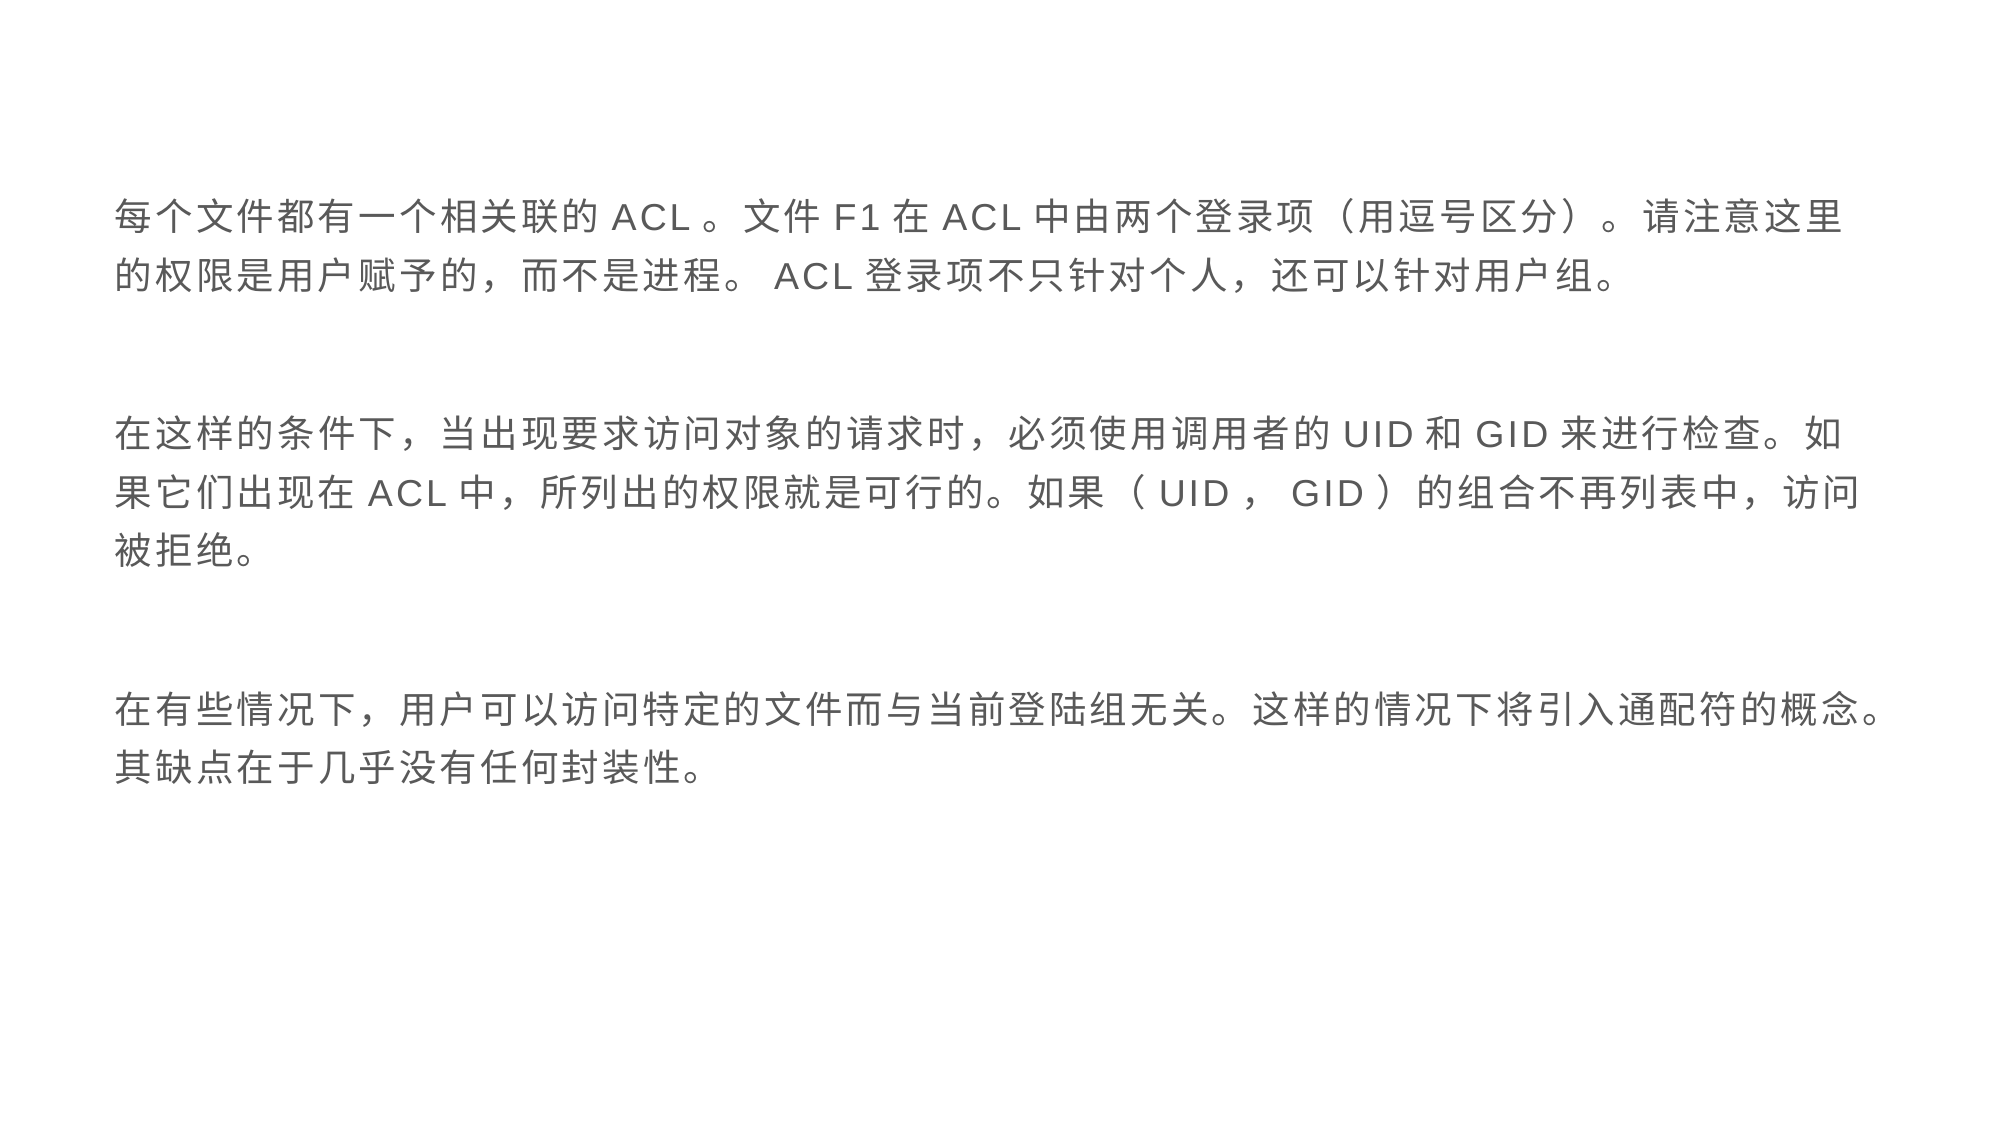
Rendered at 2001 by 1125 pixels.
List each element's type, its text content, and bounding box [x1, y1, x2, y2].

list 每个文件都有一个相关联的ACL。文件F1在ACL中由两个登录项（用逗号区分）。请注意这里的权限是用户赋予的，而不是进程。ACL登录项不只针对个人，还可以针对用户组。 在这样的条件下，当出现要求访问对象的请求时，必须使用调用者的UID和GID来进行检查。如果它们出现在ACL中，所列出的权限就是可行的。如果（UID，GID）的组合不再列表中，访问被拒绝。 在有些情况下，用户可以访问特定的文件而与当前登陆组无关。这样的情况下将引入通配符的概念。其缺点在于几乎没有任何封装性。 [100, 172, 1900, 953]
